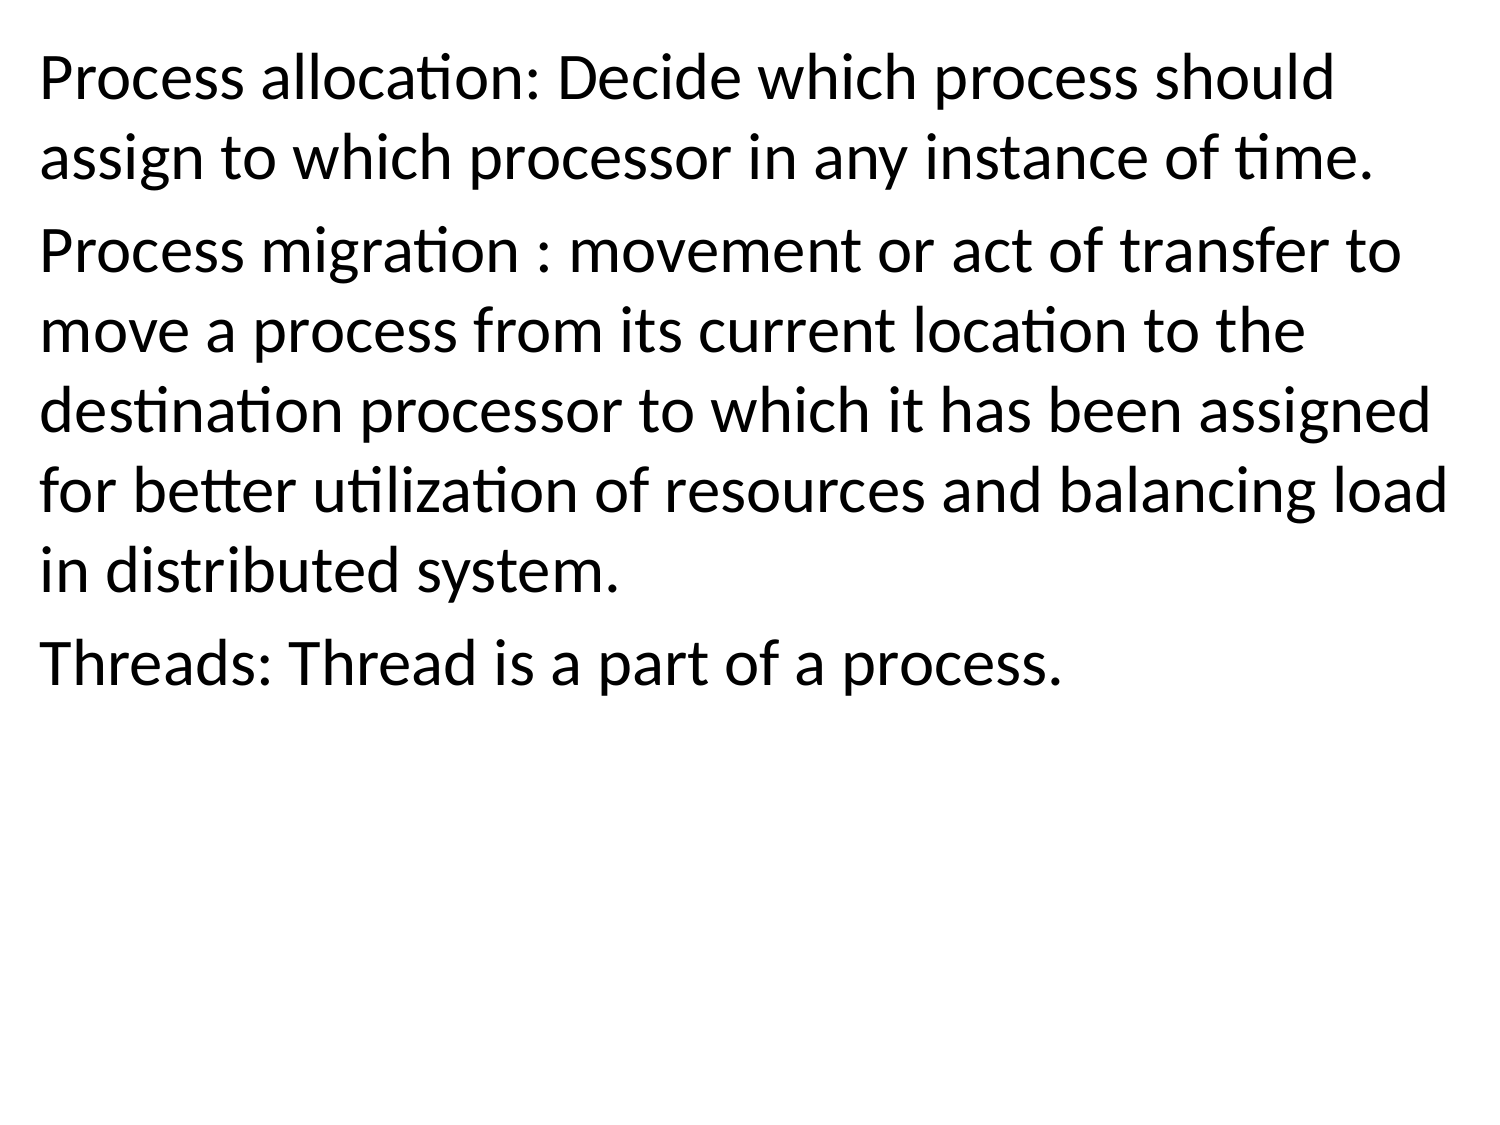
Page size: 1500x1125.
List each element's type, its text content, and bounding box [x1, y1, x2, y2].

list Process allocation: Decide which process should assign to which processor in any instance of time. Process migration : movement or act of transfer to move a process from its current location to the destination processor to which it has been assigned for better utilization of resources and balancing load in distributed system. Threads: Thread is a part of a process. [24, 24, 1475, 1100]
